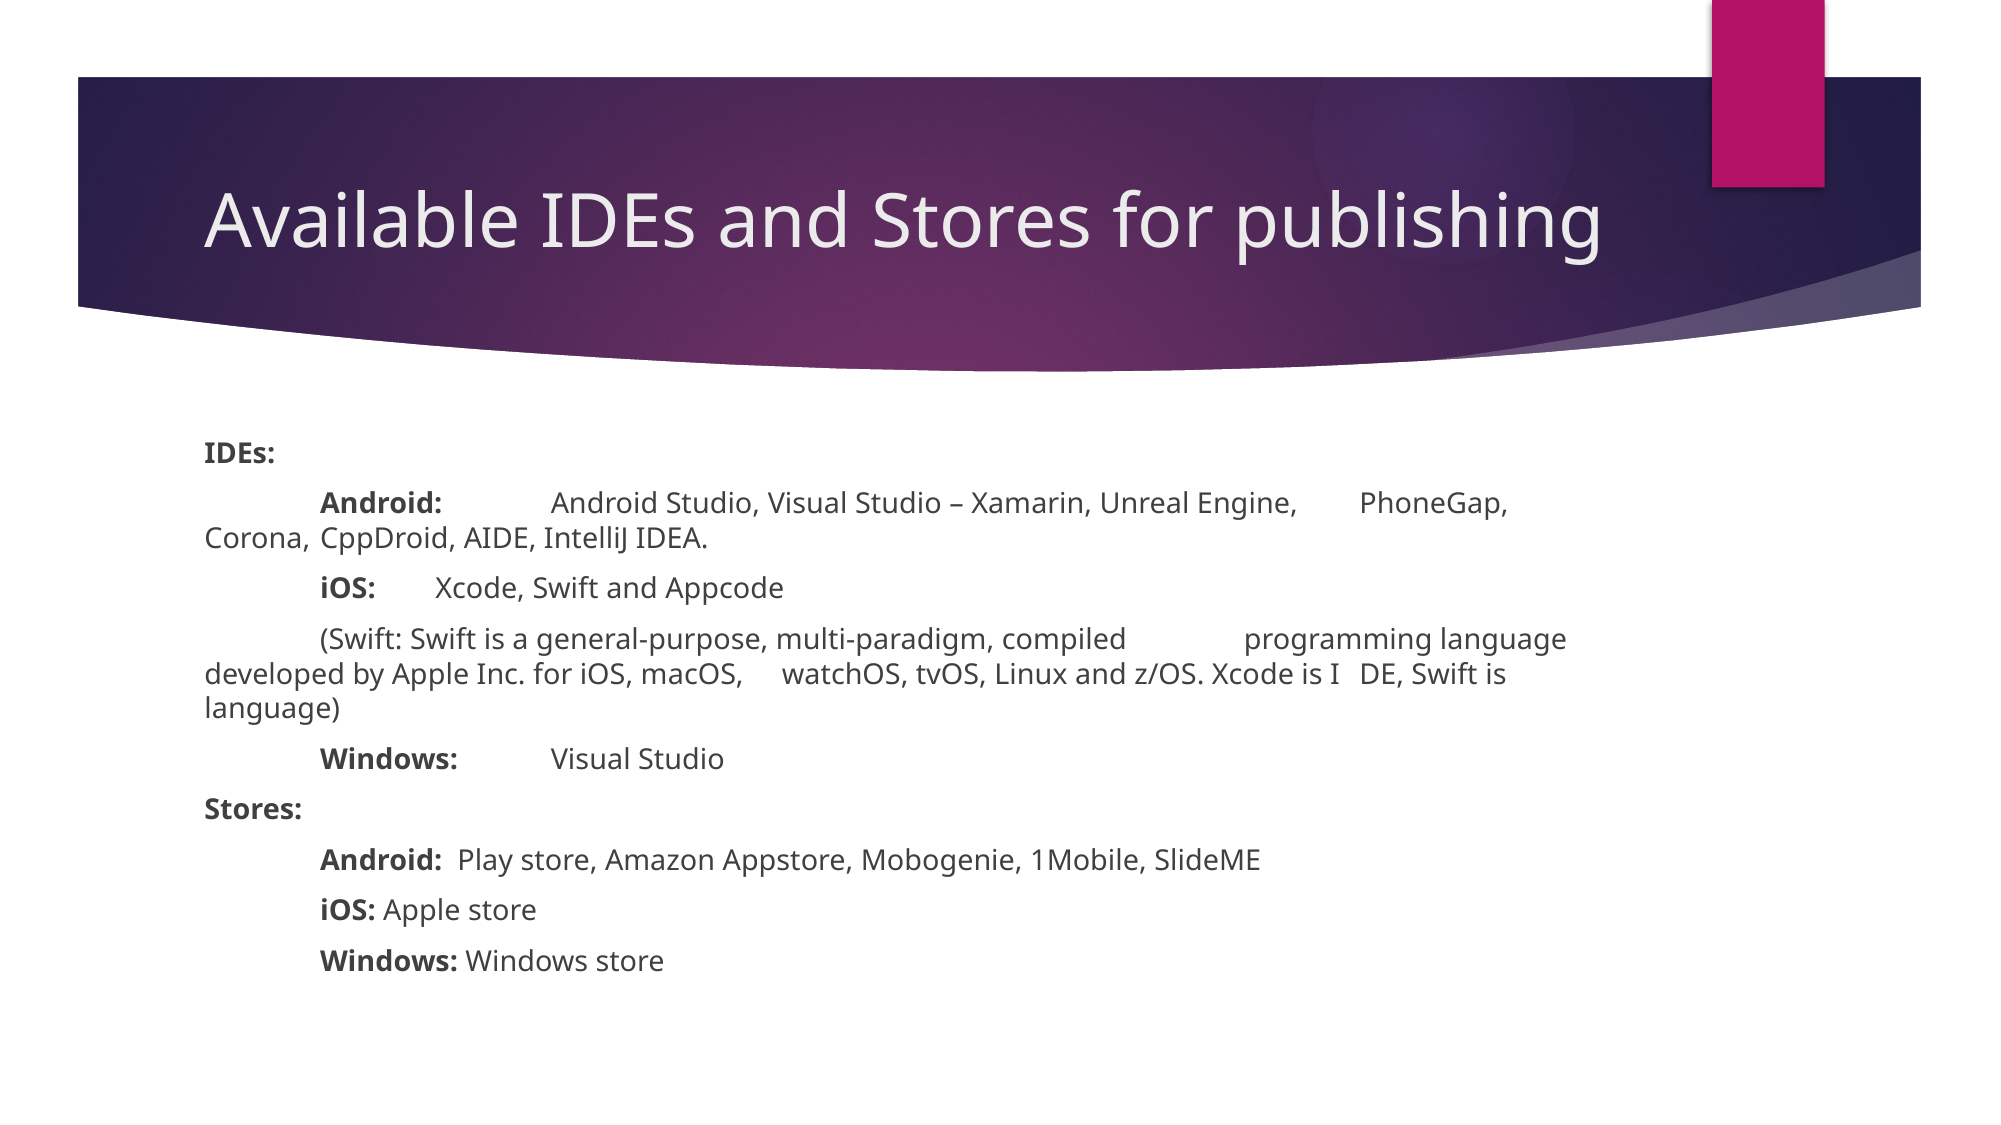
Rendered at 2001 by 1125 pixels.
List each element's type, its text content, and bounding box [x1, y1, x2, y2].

title Available IDEs and Stores for publishing [189, 159, 1657, 276]
list IDEs: Android: Android Studio, Visual Studio – Xamarin, Unreal Engine, PhoneGap, Corona, CppDroid, AIDE, IntelliJ IDEA. iOS: Xcode, Swift and Appcode (Swift: Swift is a general-purpose, multi-paradigm, compiled programming language developed by Apple Inc. for iOS, macOS, watchOS, tvOS, Linux and z/OS. Xcode is I DE, Swift is language) Windows: Visual Studio Stores: Android: Play store, Amazon Appstore, Mobogenie, 1Mobile, SlideME iOS: Apple store Windows: Windows store [189, 427, 1638, 988]
